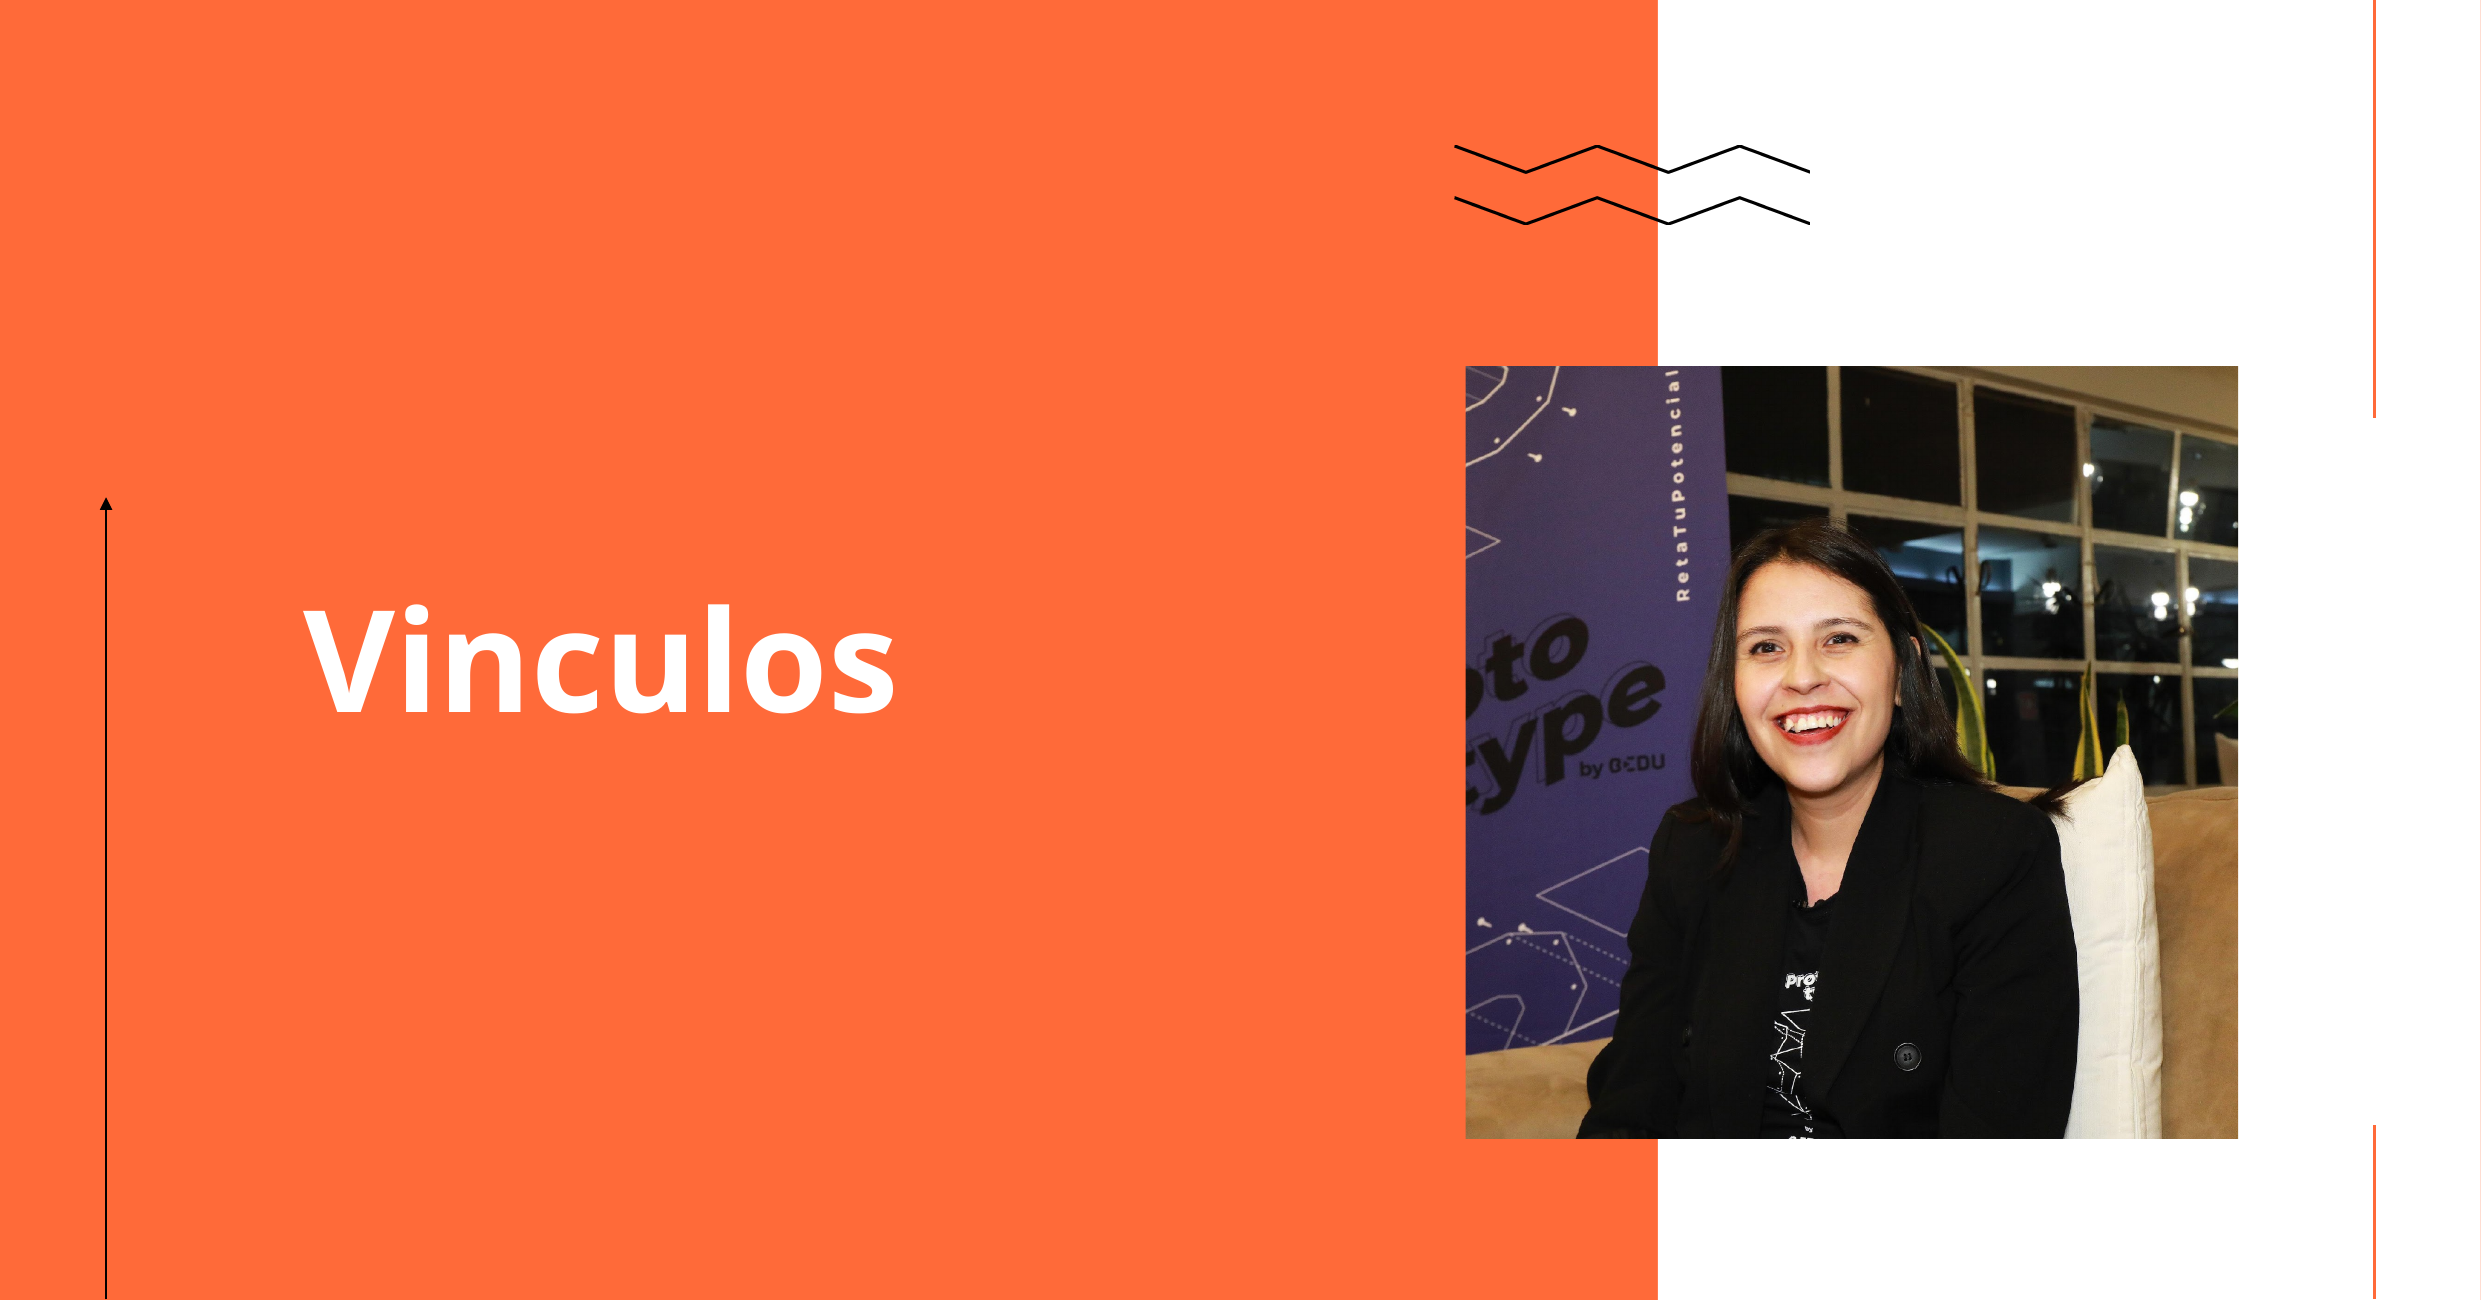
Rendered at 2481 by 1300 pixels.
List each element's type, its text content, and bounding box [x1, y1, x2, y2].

picture [1453, 145, 1810, 225]
text_box Vinculos [278, 366, 1463, 946]
text_box [1657, 0, 2481, 1300]
picture [1465, 366, 2267, 1140]
